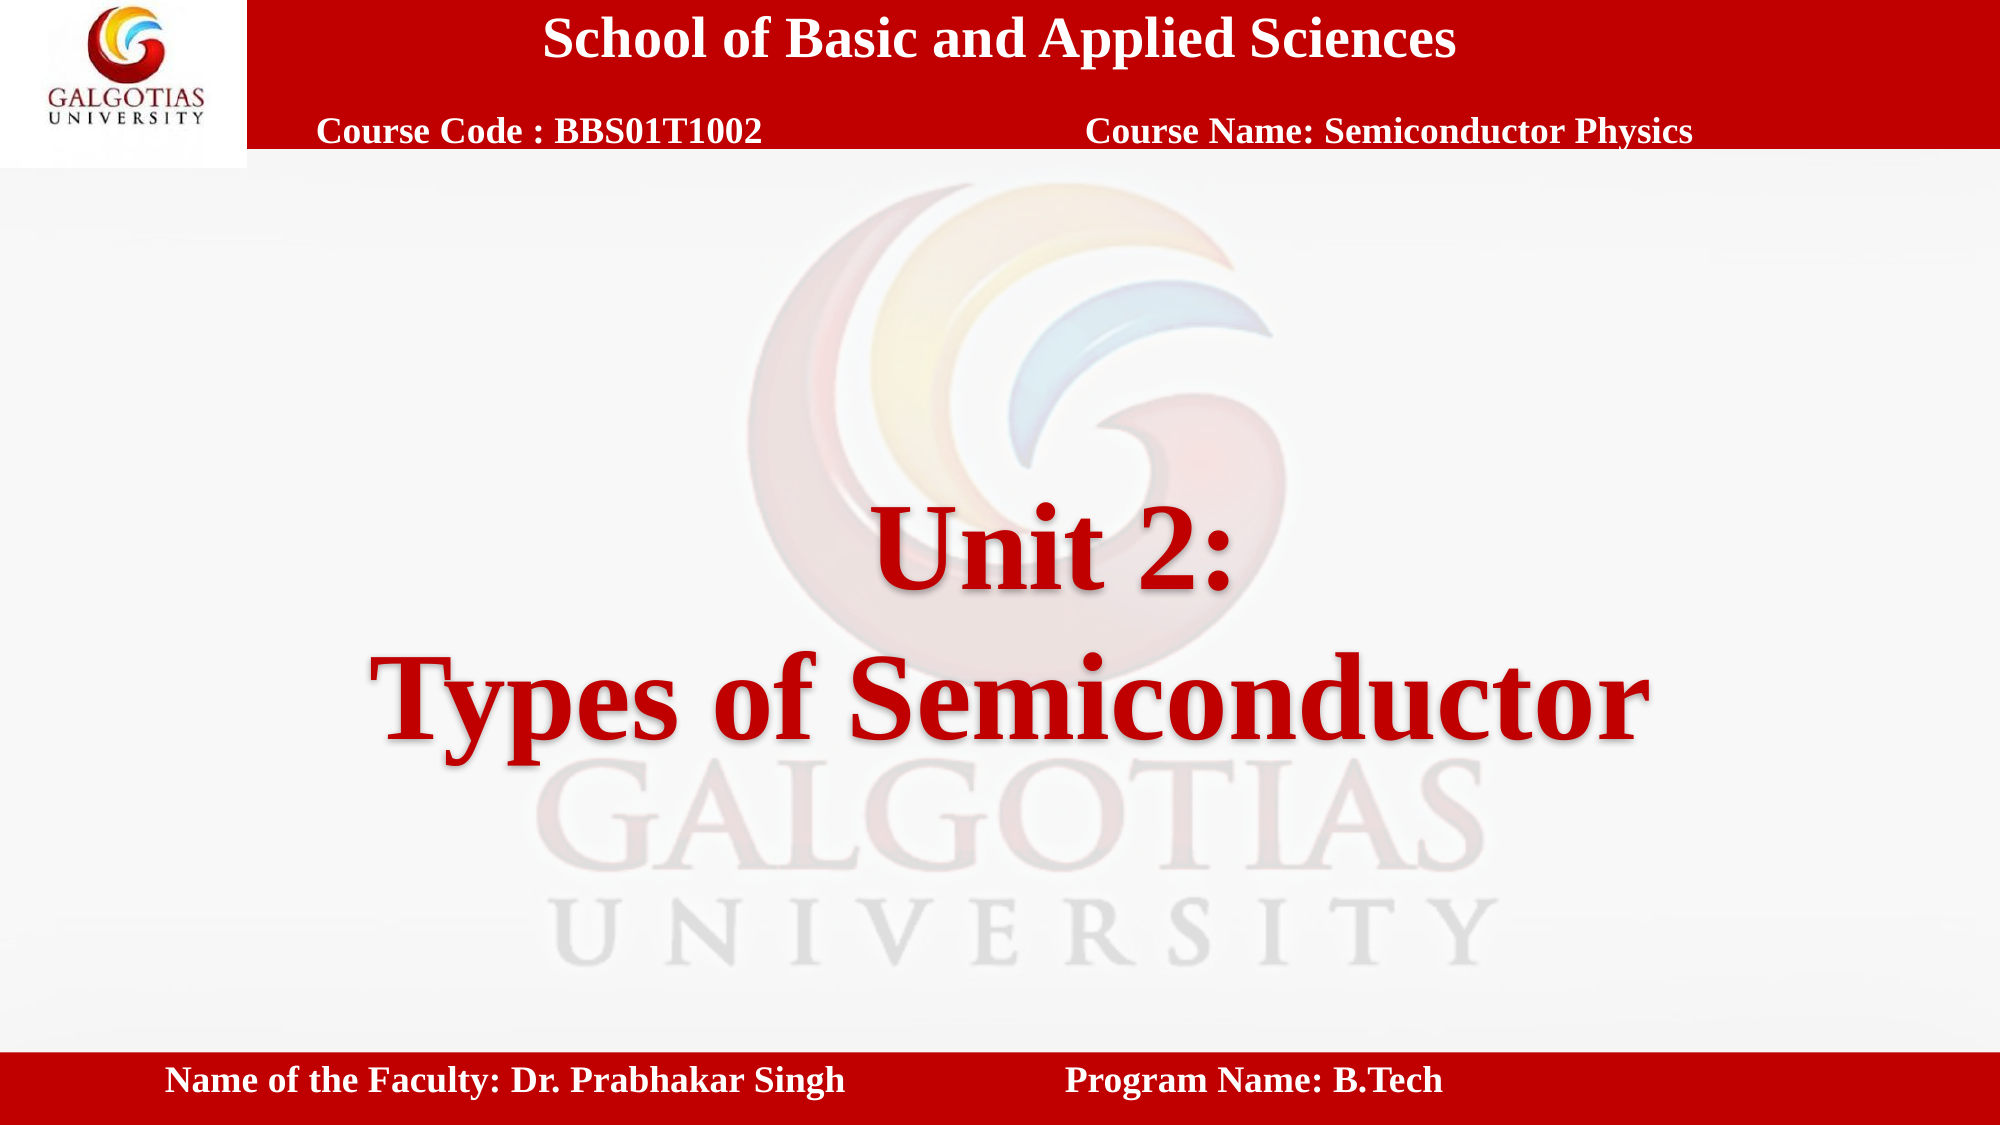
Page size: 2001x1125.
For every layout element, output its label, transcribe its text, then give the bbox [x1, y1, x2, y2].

text_box Unit 2: Types of Semiconductor [355, 457, 1786, 772]
picture [0, 0, 247, 168]
text_box School of Basic and Applied Sciences Course Code : BBS01T1002 Course Name: Semiconductor Physics [247, 0, 2000, 149]
text_box Name of the Faculty: Dr. Prabhakar Singh Program Name: B.Tech [0, 1052, 2000, 1125]
